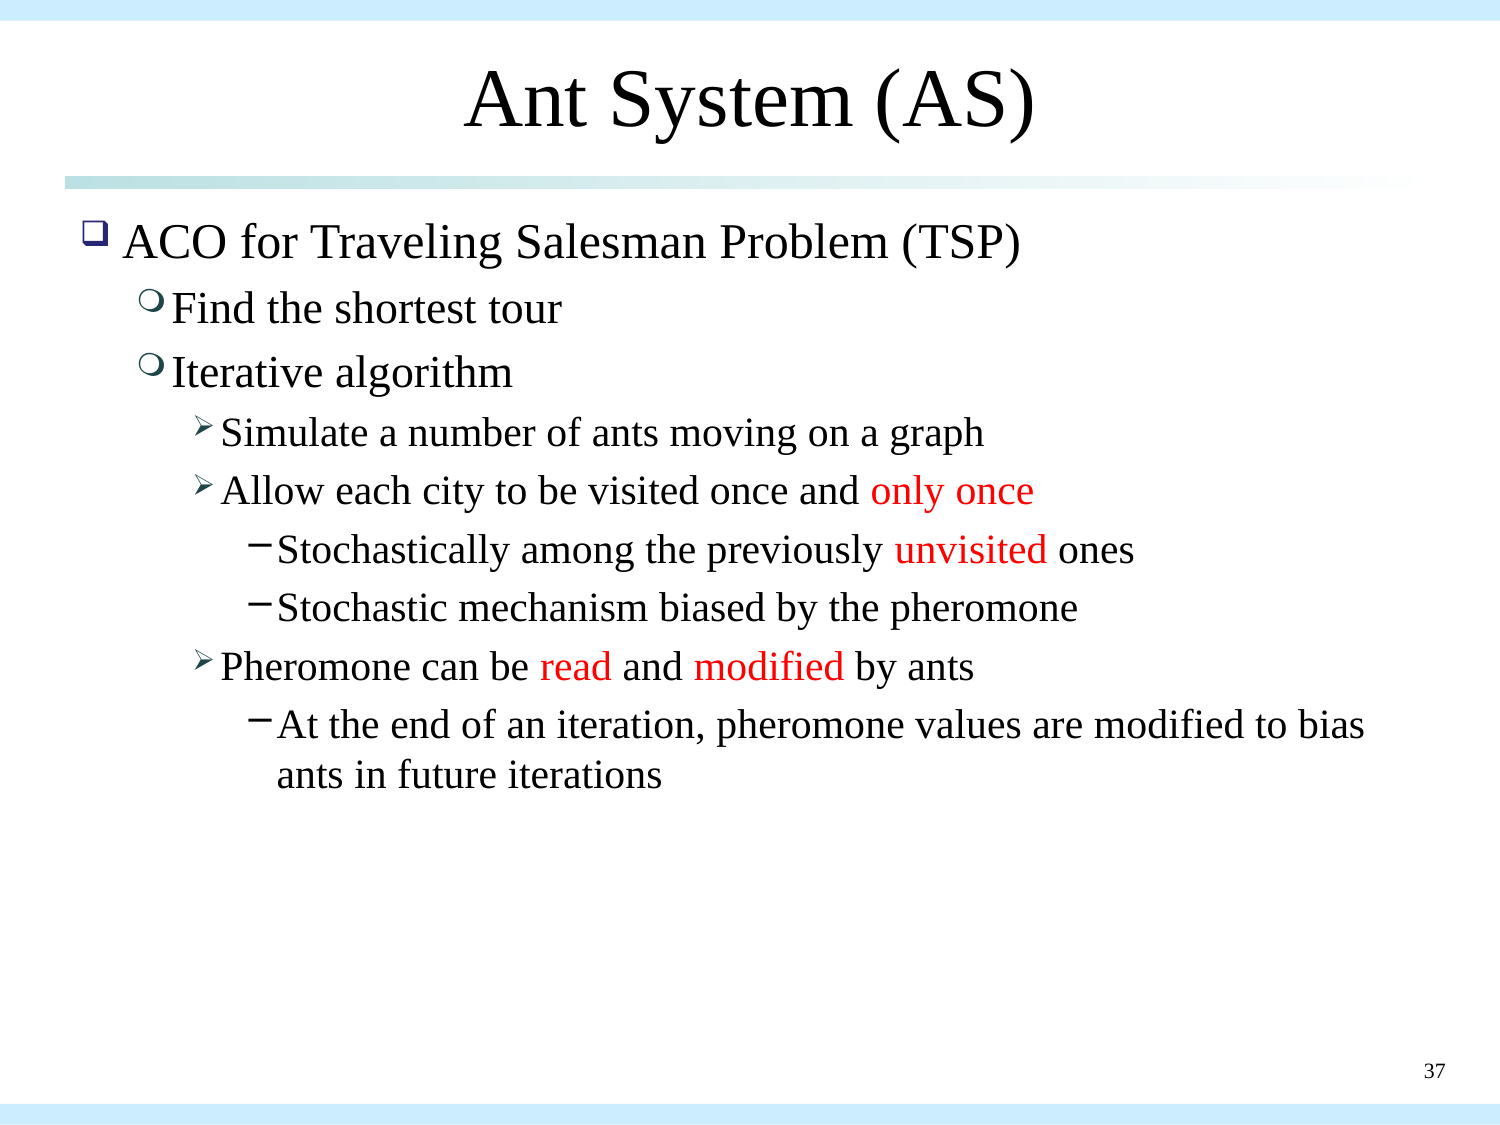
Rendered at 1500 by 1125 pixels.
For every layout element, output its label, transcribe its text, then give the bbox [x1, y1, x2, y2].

title Ant System (AS) [74, 20, 1426, 166]
slide_number 37 [1074, 1048, 1461, 1105]
list ACO for Traveling Salesman Problem (TSP) Find the shortest tour Iterative algorithm Simulate a number of ants moving on a graph Allow each city to be visited once and only once Stochastically among the previously unvisited ones Stochastic mechanism biased by the pheromone Pheromone can be read and modified by ants At the end of an iteration, pheromone values are modified to bias ants in future iterations [64, 200, 1426, 1048]
